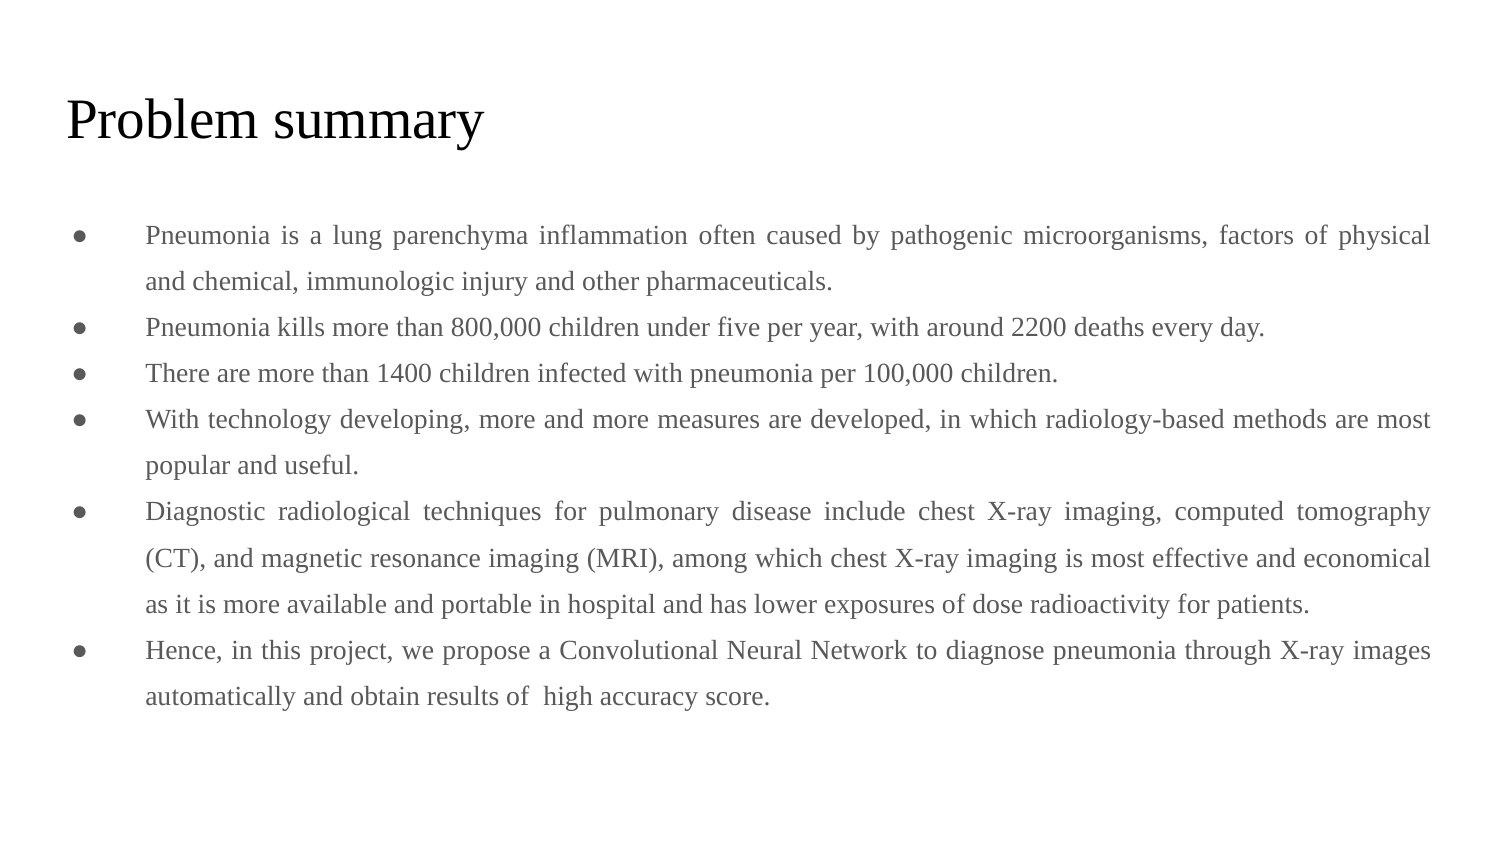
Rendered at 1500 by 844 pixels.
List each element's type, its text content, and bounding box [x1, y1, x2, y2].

title Problem summary [51, 72, 1449, 167]
list Pneumonia is a lung parenchyma inflammation often caused by pathogenic microorganisms, factors of physical and chemical, immunologic injury and other pharmaceuticals. Pneumonia kills more than 800,000 children under five per year, with around 2200 deaths every day. There are more than 1400 children infected with pneumonia per 100,000 children. With technology developing, more and more measures are developed, in which radiology-based methods are most popular and useful. Diagnostic radiological techniques for pulmonary disease include chest X-ray imaging, computed tomography (CT), and magnetic resonance imaging (MRI), among which chest X-ray imaging is most effective and economical as it is more available and portable in hospital and has lower exposures of dose radioactivity for patients. Hence, in this project, we propose a Convolutional Neural Network to diagnose pneumonia through X-ray images automatically and obtain results of high accuracy score. [51, 189, 1449, 750]
